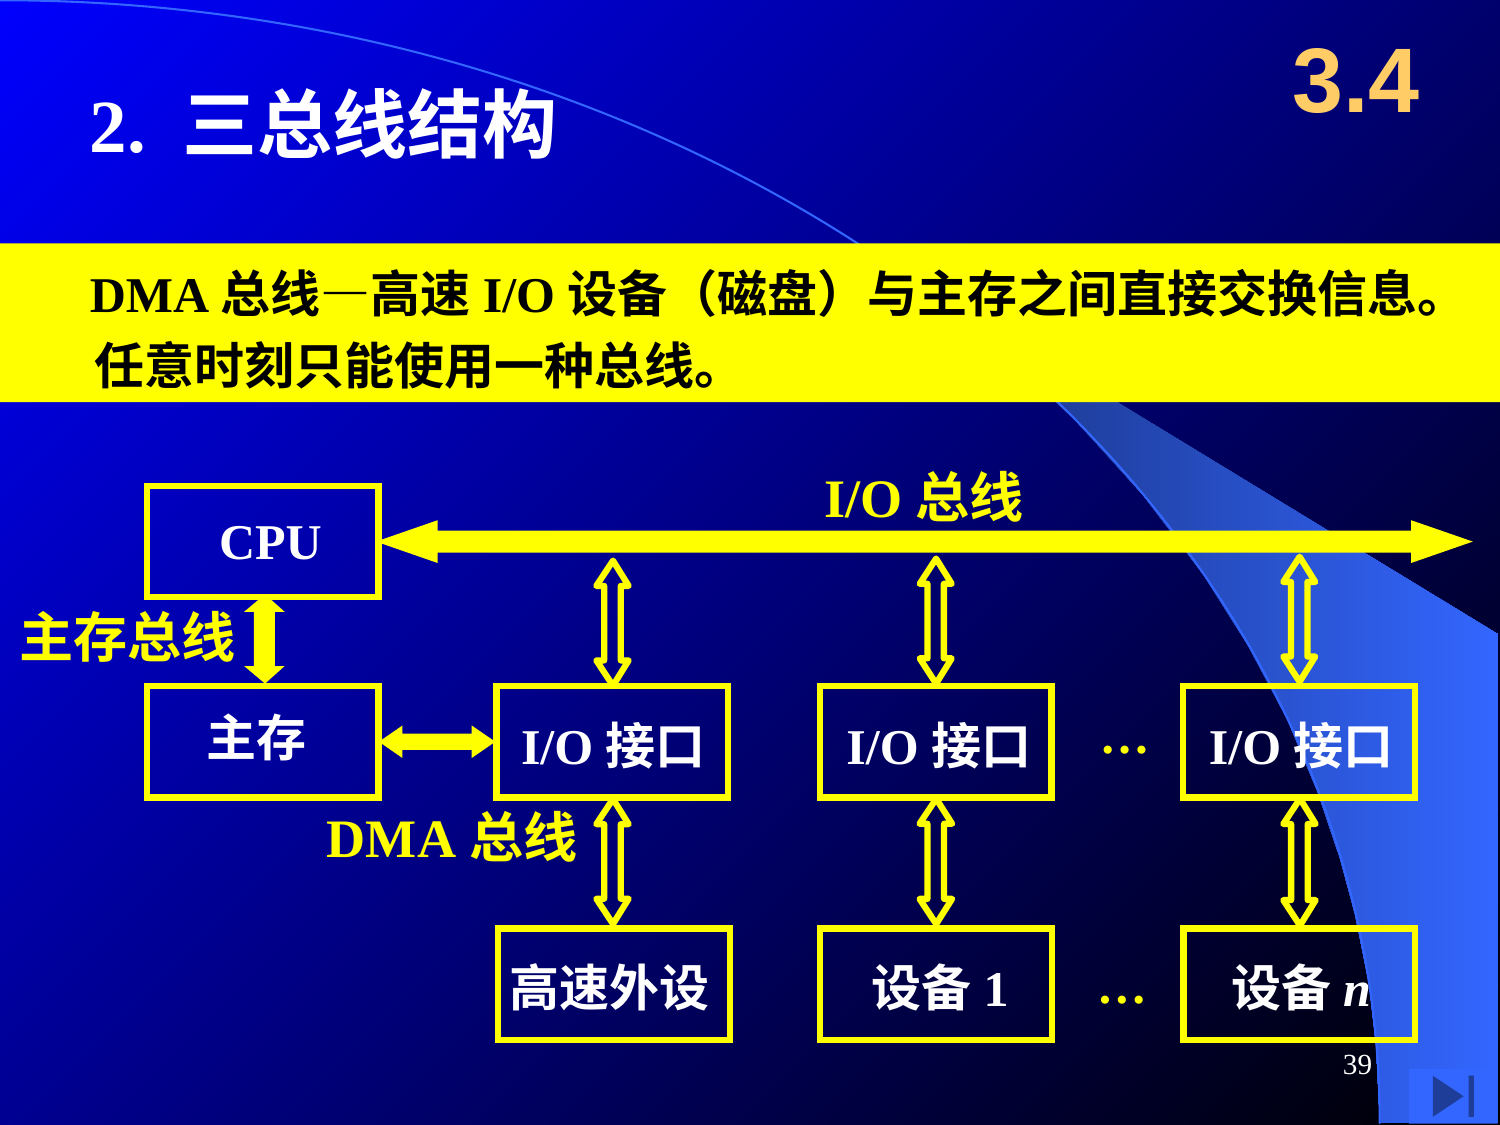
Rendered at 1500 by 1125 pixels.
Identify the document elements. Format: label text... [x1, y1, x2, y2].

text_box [18, 455, 1471, 869]
text_box DMA总线—高速I/O设备（磁盘）与主存之间直接交换信息。 任意时刻只能使用一种总线。 [0, 243, 1500, 403]
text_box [146, 485, 1435, 1041]
text_box 2. 三总线结构 [74, 69, 1350, 183]
text_box 3.4 [1262, 7, 1450, 145]
text_box [1409, 1068, 1498, 1124]
slide_number 39 [1074, 1049, 1388, 1101]
